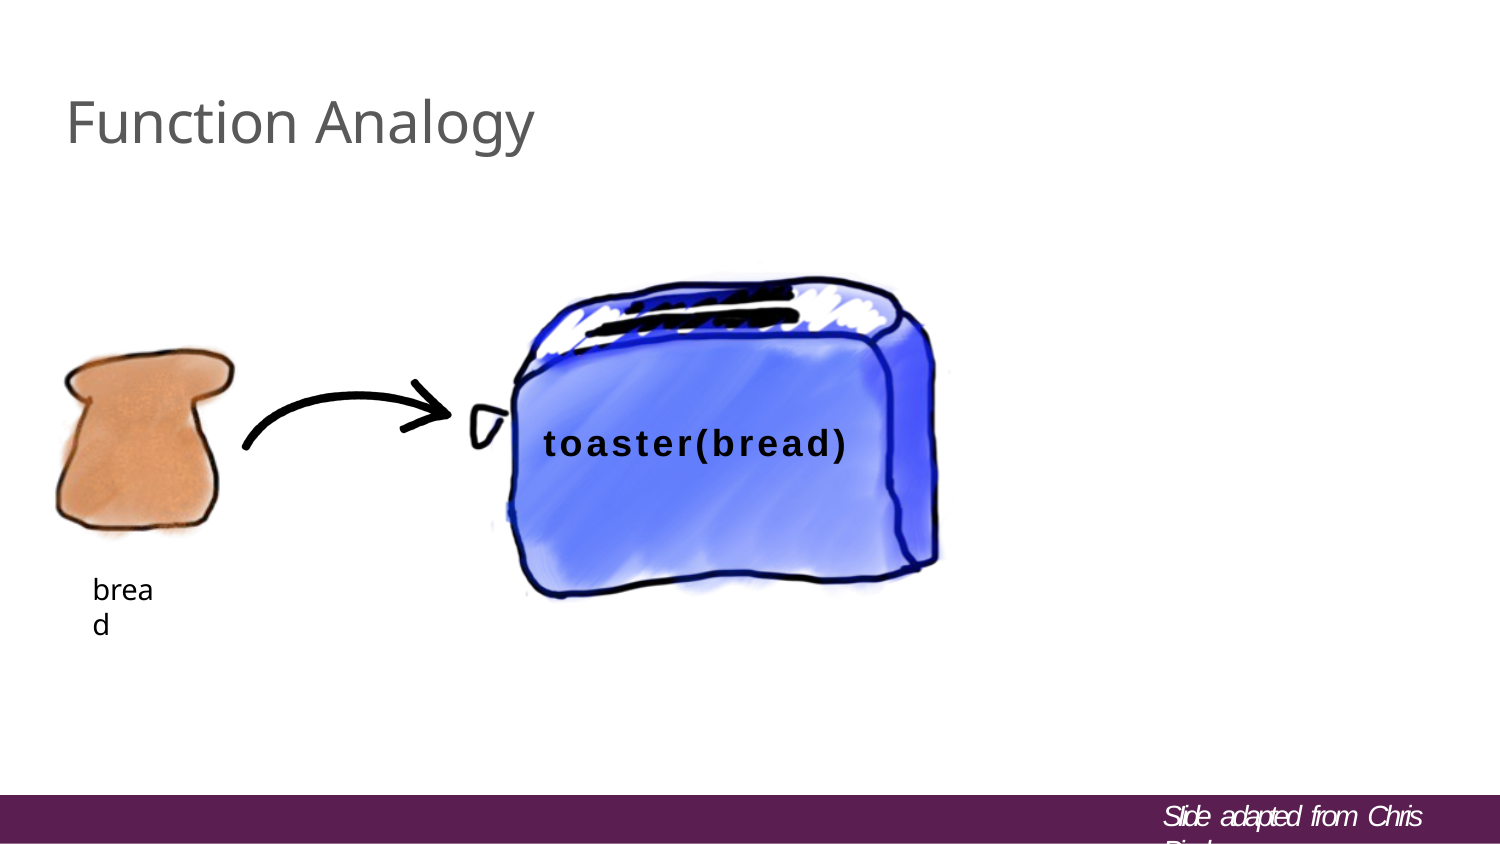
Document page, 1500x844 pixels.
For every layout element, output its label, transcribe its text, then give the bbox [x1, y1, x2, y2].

picture [408, 226, 1024, 657]
text_box bread [90, 582, 170, 642]
text_box SIide adapted from Chris Piech [1160, 795, 1468, 844]
title Function Analogy [63, 82, 703, 226]
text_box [31, 288, 495, 574]
